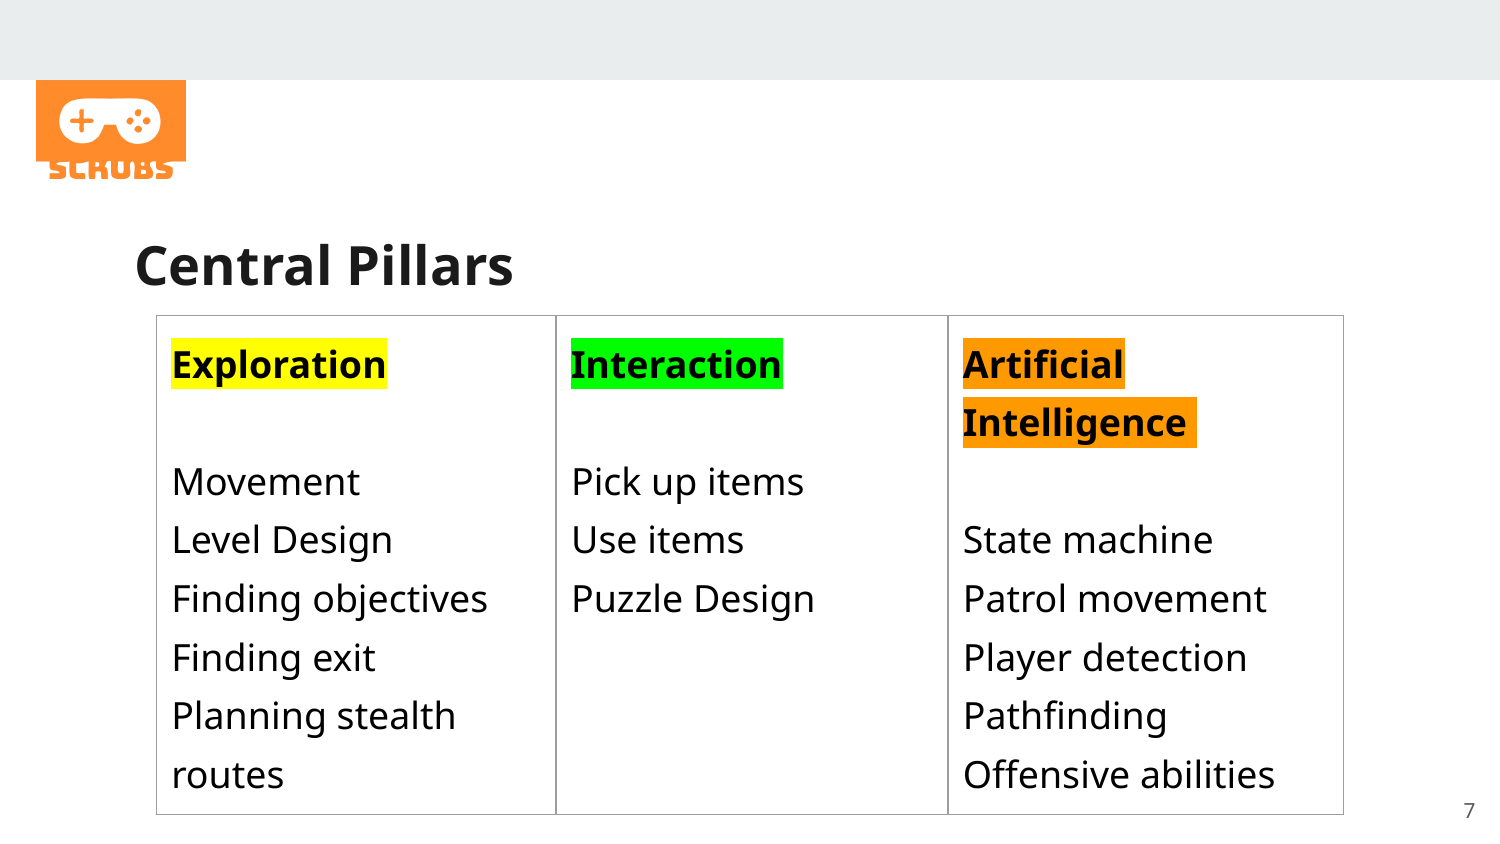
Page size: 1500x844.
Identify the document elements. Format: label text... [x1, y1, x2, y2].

table_header Artificial Intelligence State machine Patrol movement Player detection Pathfinding Offensive abilities [949, 316, 1343, 814]
table_header Interaction Pick up items Use items Puzzle Design [557, 316, 947, 814]
table_header Exploration Movement Level Design Finding objectives Finding exit Planning stealth routes [157, 316, 555, 814]
title Central Pillars [119, 216, 1381, 305]
picture [36, 79, 186, 180]
slide_number ‹#› [1400, 779, 1491, 844]
